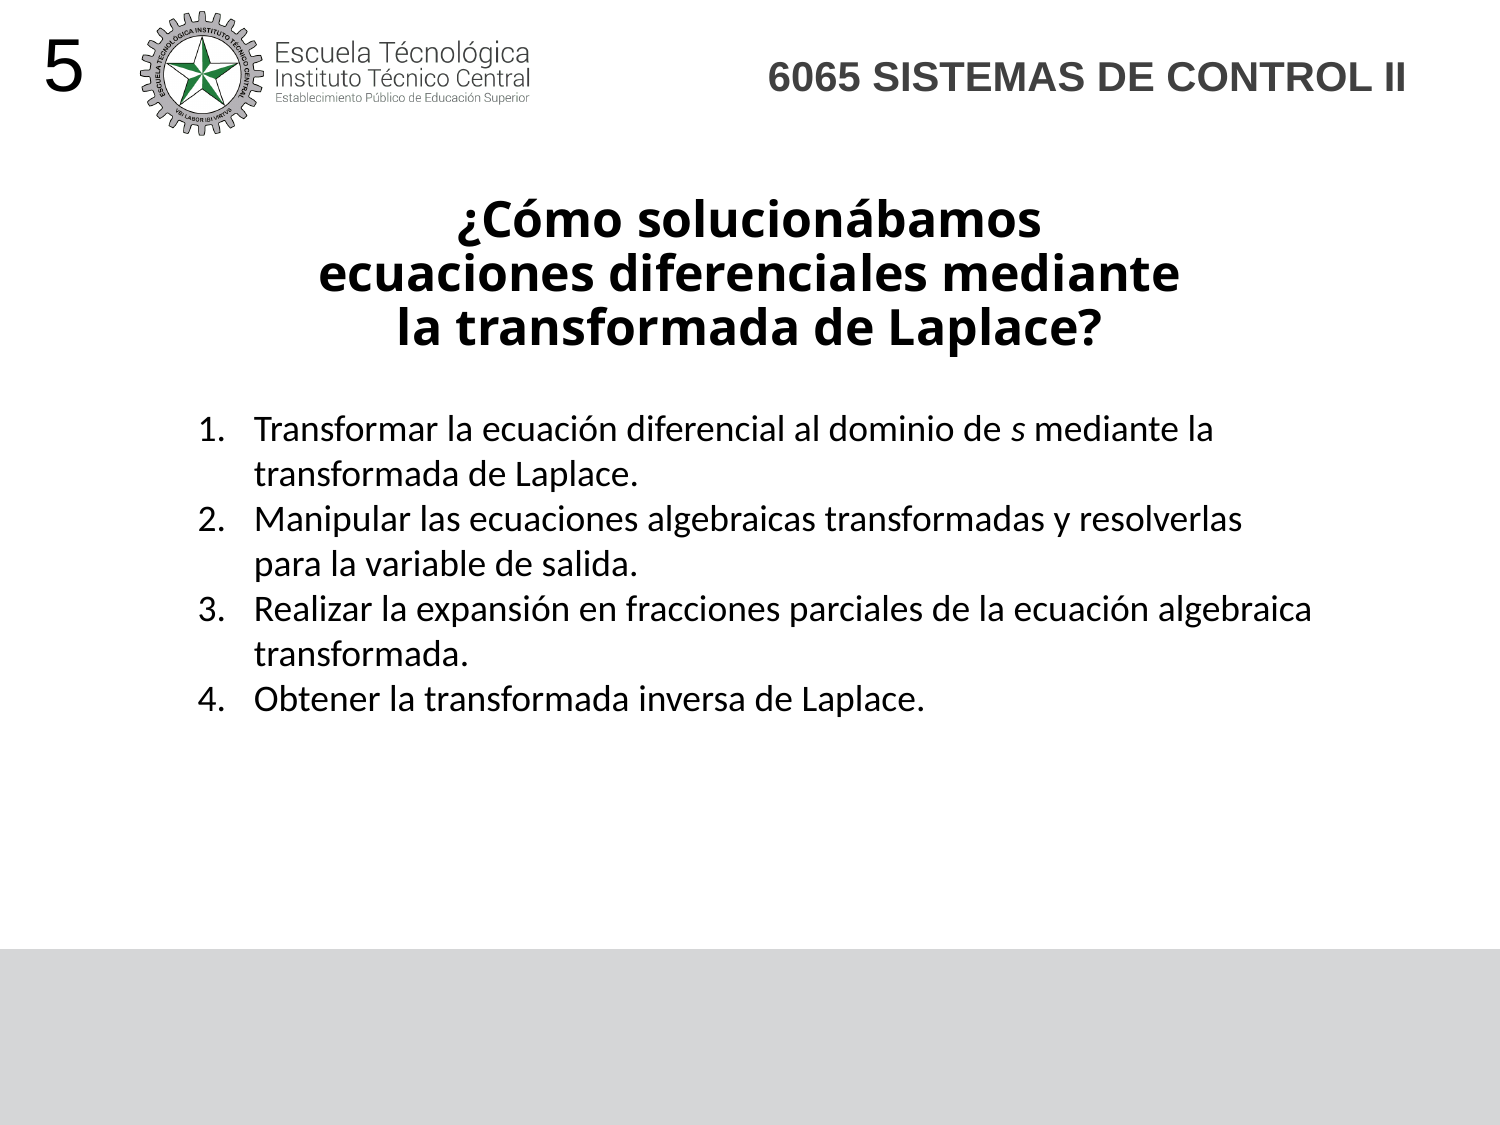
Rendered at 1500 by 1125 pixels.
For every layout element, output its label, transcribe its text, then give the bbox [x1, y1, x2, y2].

text_box Transformar la ecuación diferencial al dominio de s mediante la transformada de Laplace. Manipular las ecuaciones algebraicas transformadas y resolverlas para la variable de salida. Realizar la expansión en fracciones parciales de la ecuación algebraica transformada. Obtener la transformada inversa de Laplace. [182, 397, 1329, 727]
title ¿Cómo solucionábamos ecuaciones diferenciales mediante la transformada de Laplace? [302, 172, 1198, 364]
text_box 5 [0, 0, 128, 114]
picture [130, 7, 538, 138]
text_box 6065 SISTEMAS DE CONTROL II [538, 42, 1422, 125]
